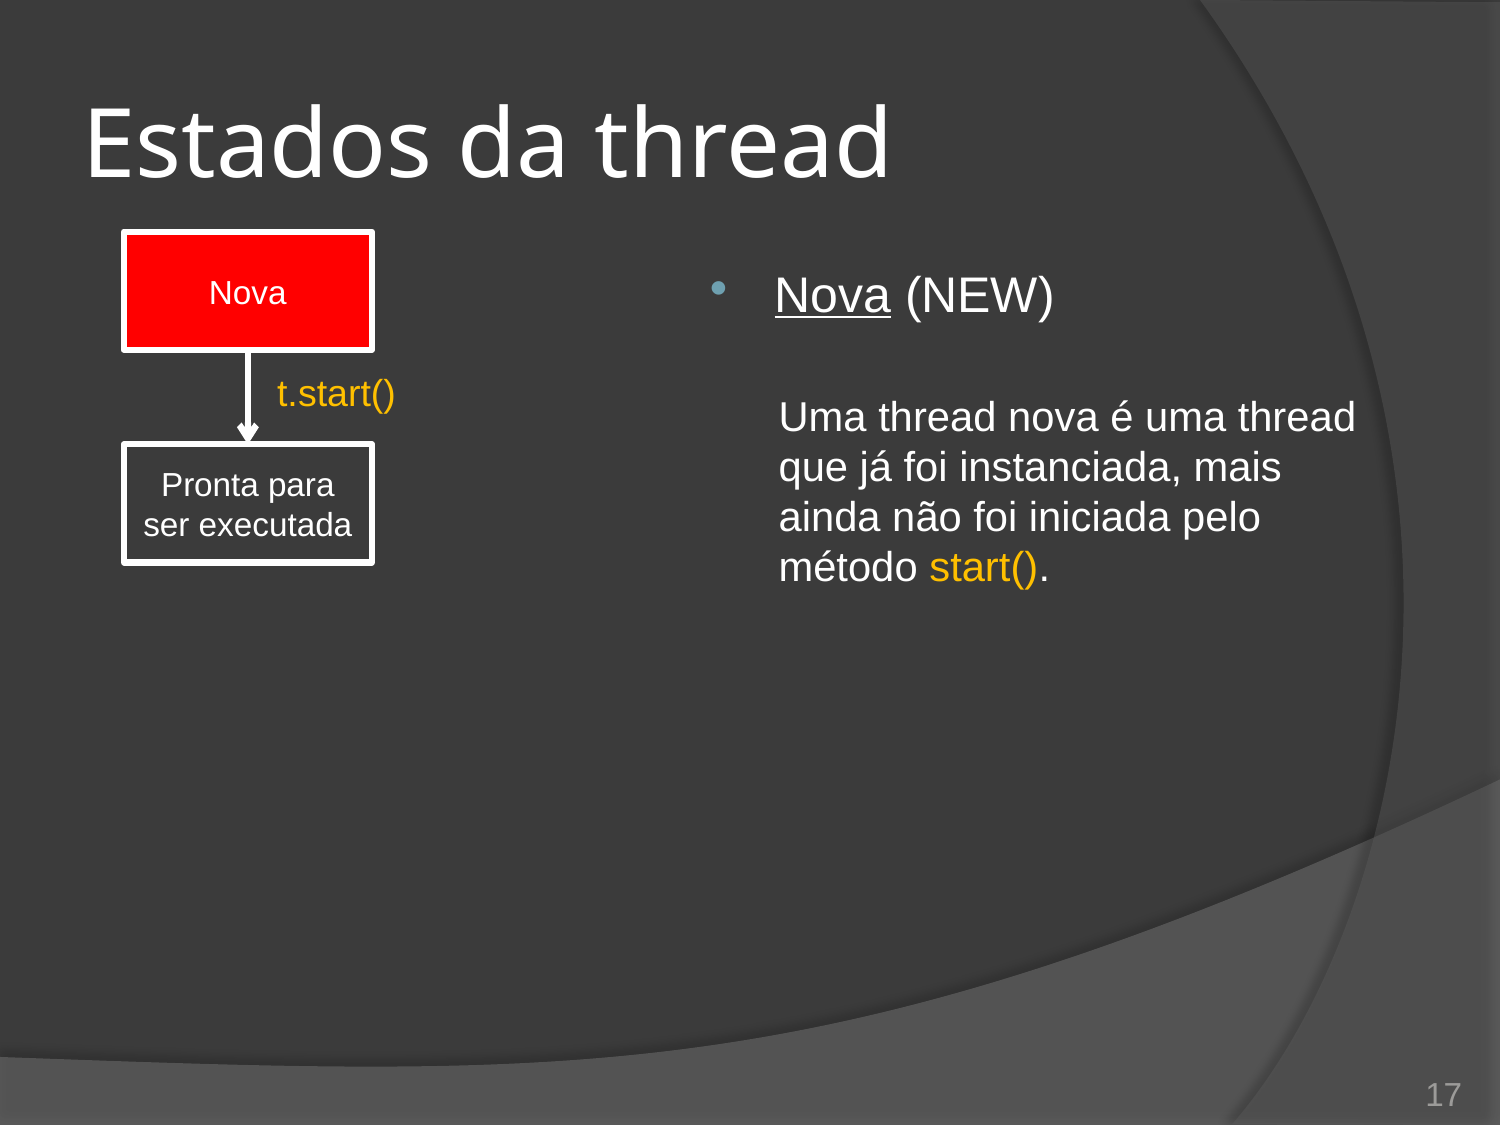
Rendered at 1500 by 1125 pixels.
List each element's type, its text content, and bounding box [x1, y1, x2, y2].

list Nova (NEW) Uma thread nova é uma thread que já foi instanciada, mais ainda não foi iniciada pelo método start(). [690, 255, 1400, 1024]
text_box t.start() [258, 360, 421, 422]
text_box Nova [122, 230, 373, 351]
slide_number 17 [1337, 1053, 1463, 1114]
text_box Pronta para ser executada [122, 443, 373, 564]
title Estados da thread [74, 44, 1301, 233]
